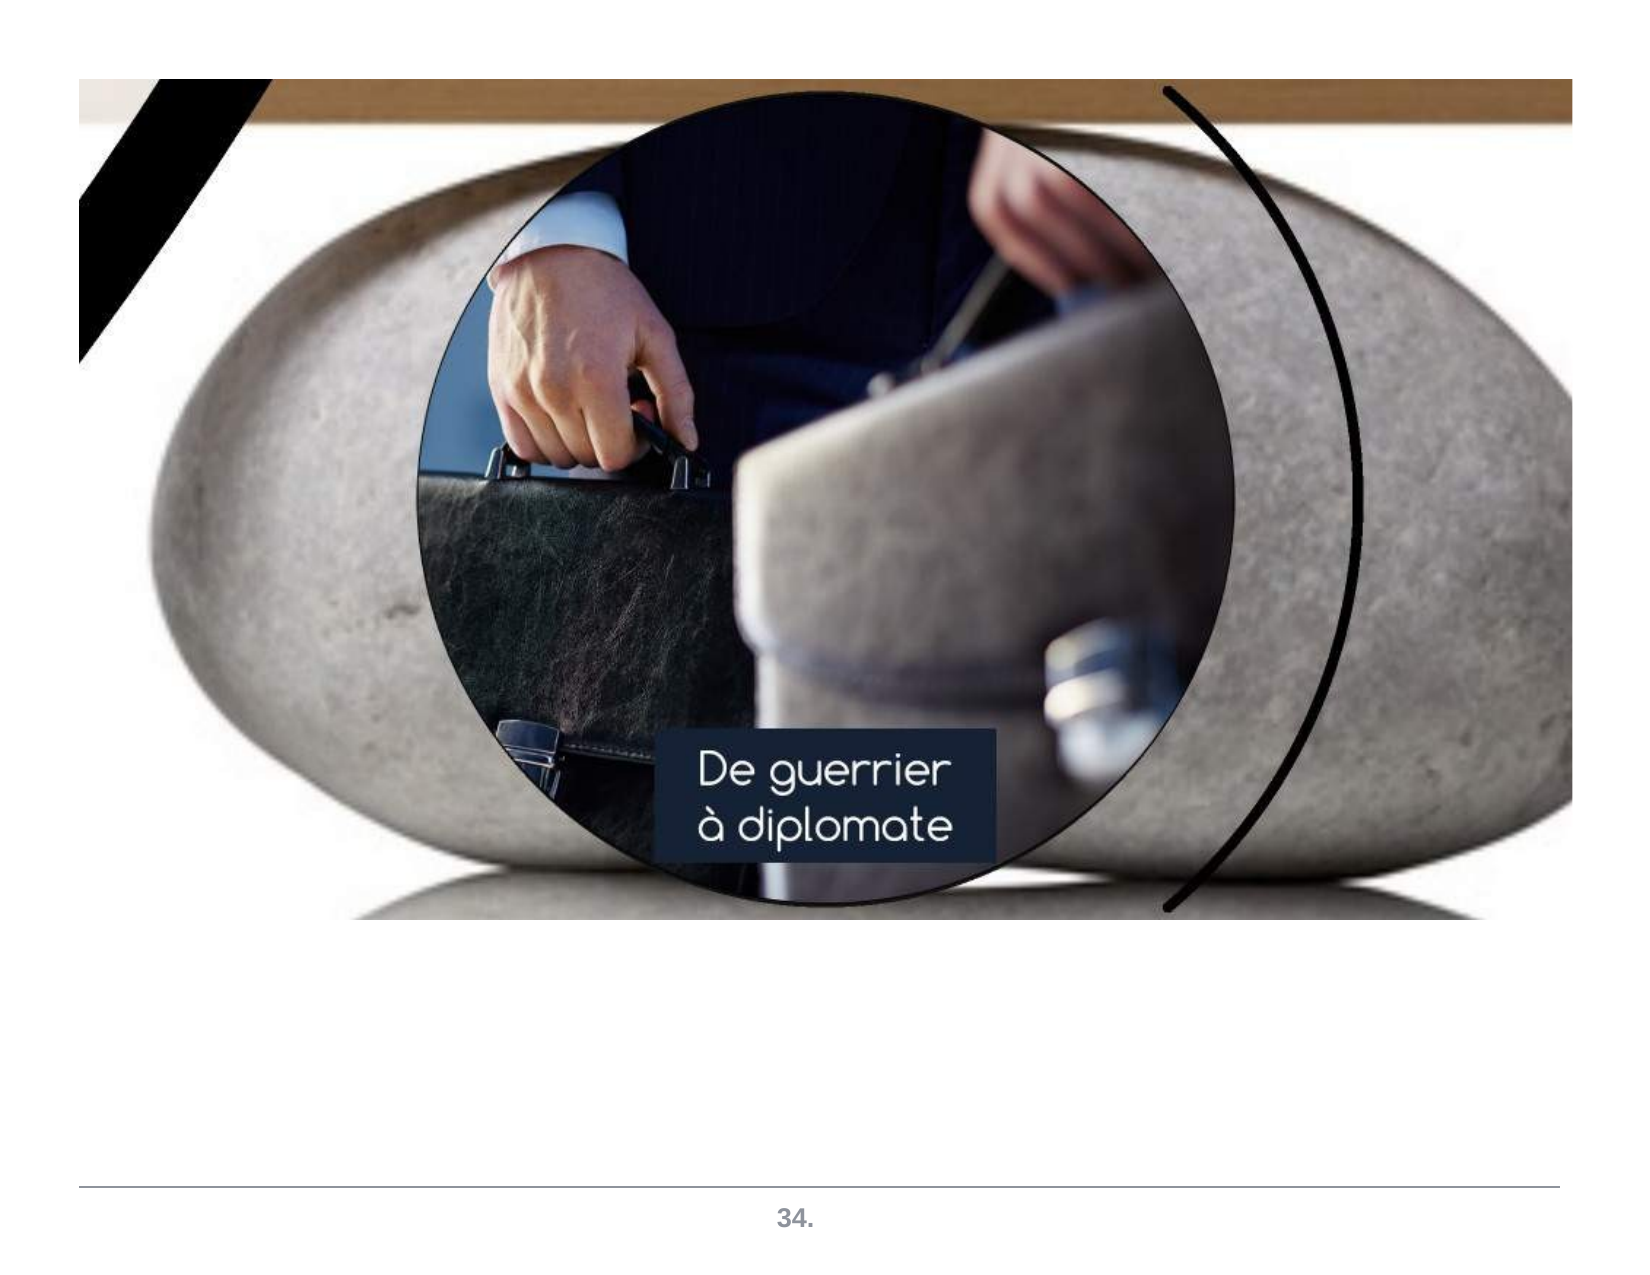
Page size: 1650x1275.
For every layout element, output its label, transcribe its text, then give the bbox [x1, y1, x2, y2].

text_box [79, 79, 1573, 920]
slide_number 34. [772, 1201, 832, 1275]
